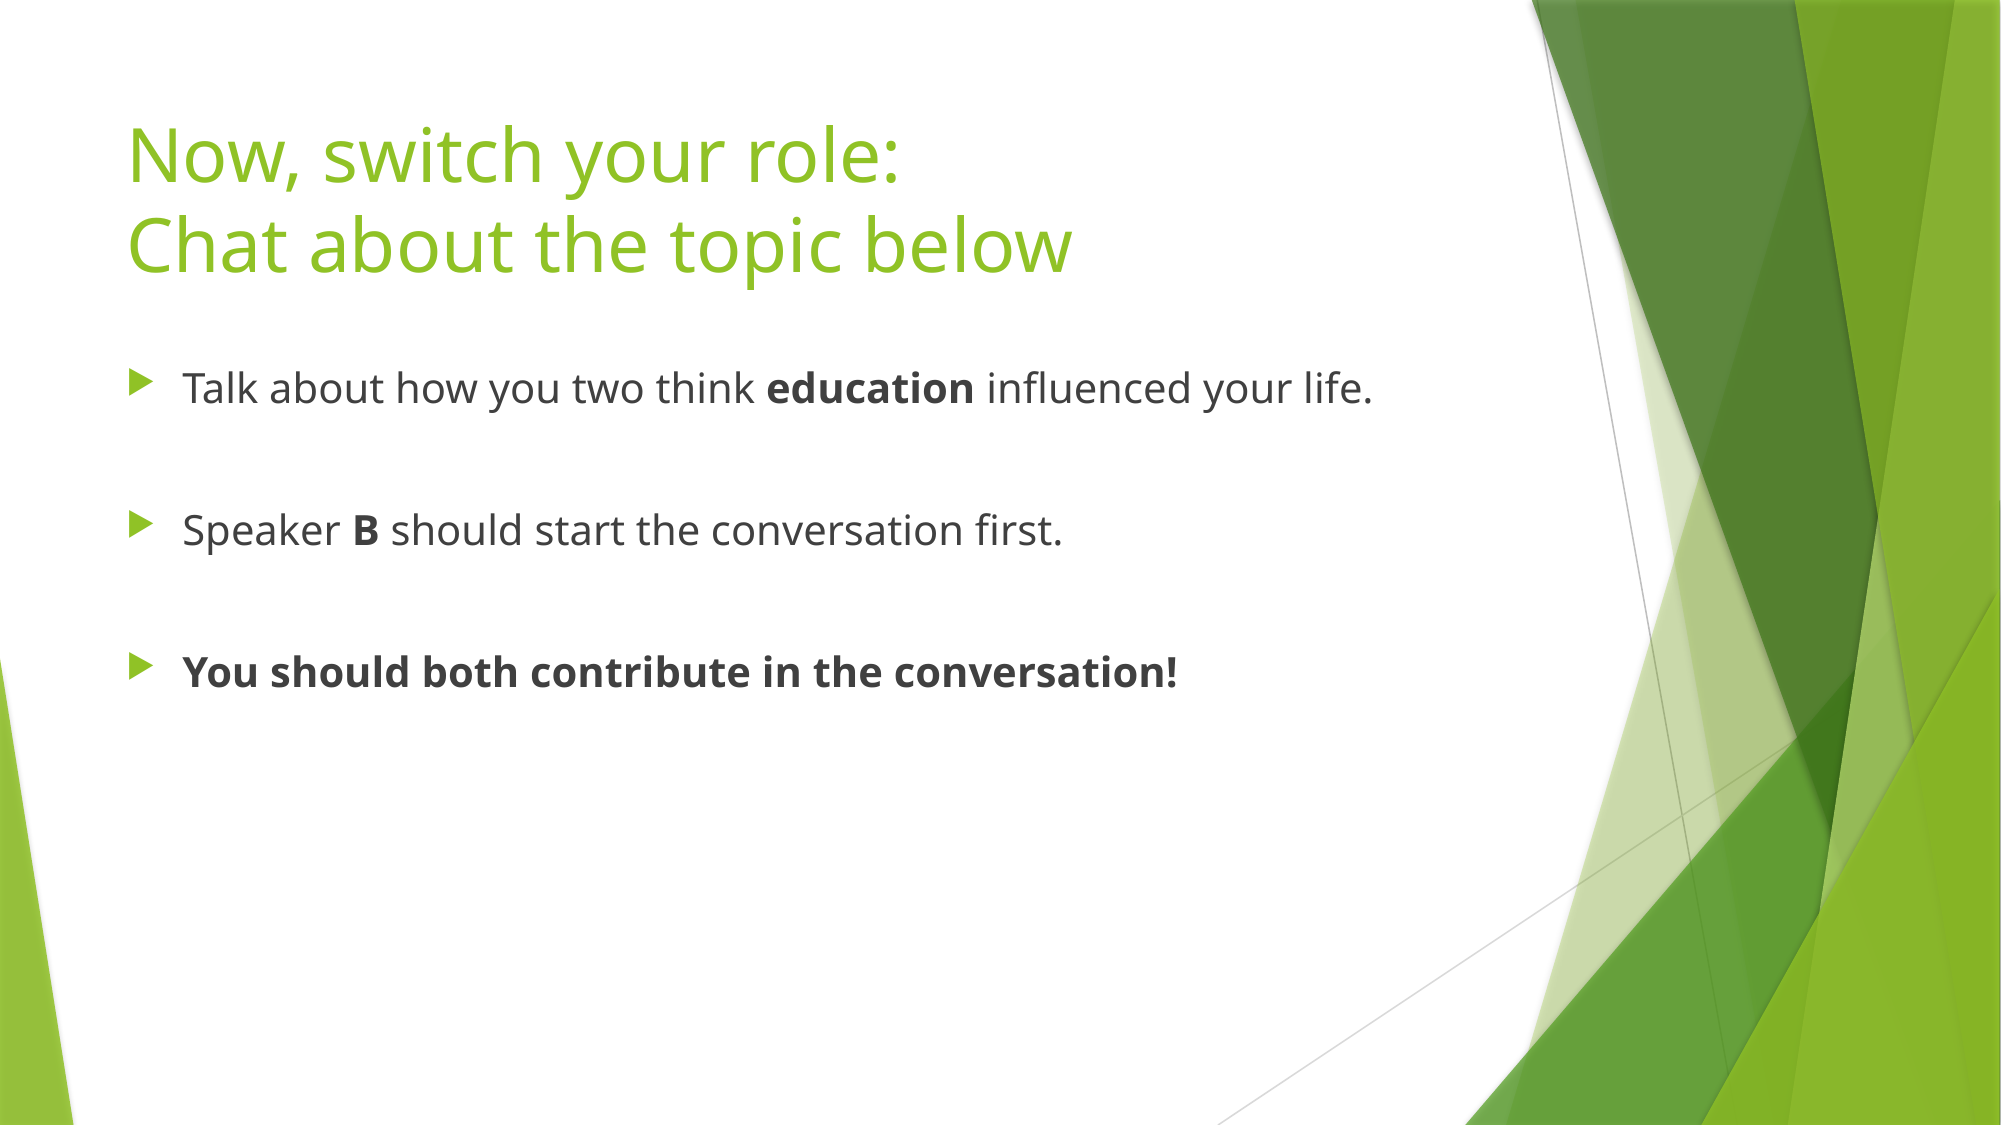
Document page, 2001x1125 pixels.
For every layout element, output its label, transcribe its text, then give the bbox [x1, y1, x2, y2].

list Talk about how you two think education influenced your life. Speaker B should start the conversation first. You should both contribute in the conversation! [111, 354, 1522, 992]
title Now, switch your role: Chat about the topic below [111, 99, 1522, 317]
